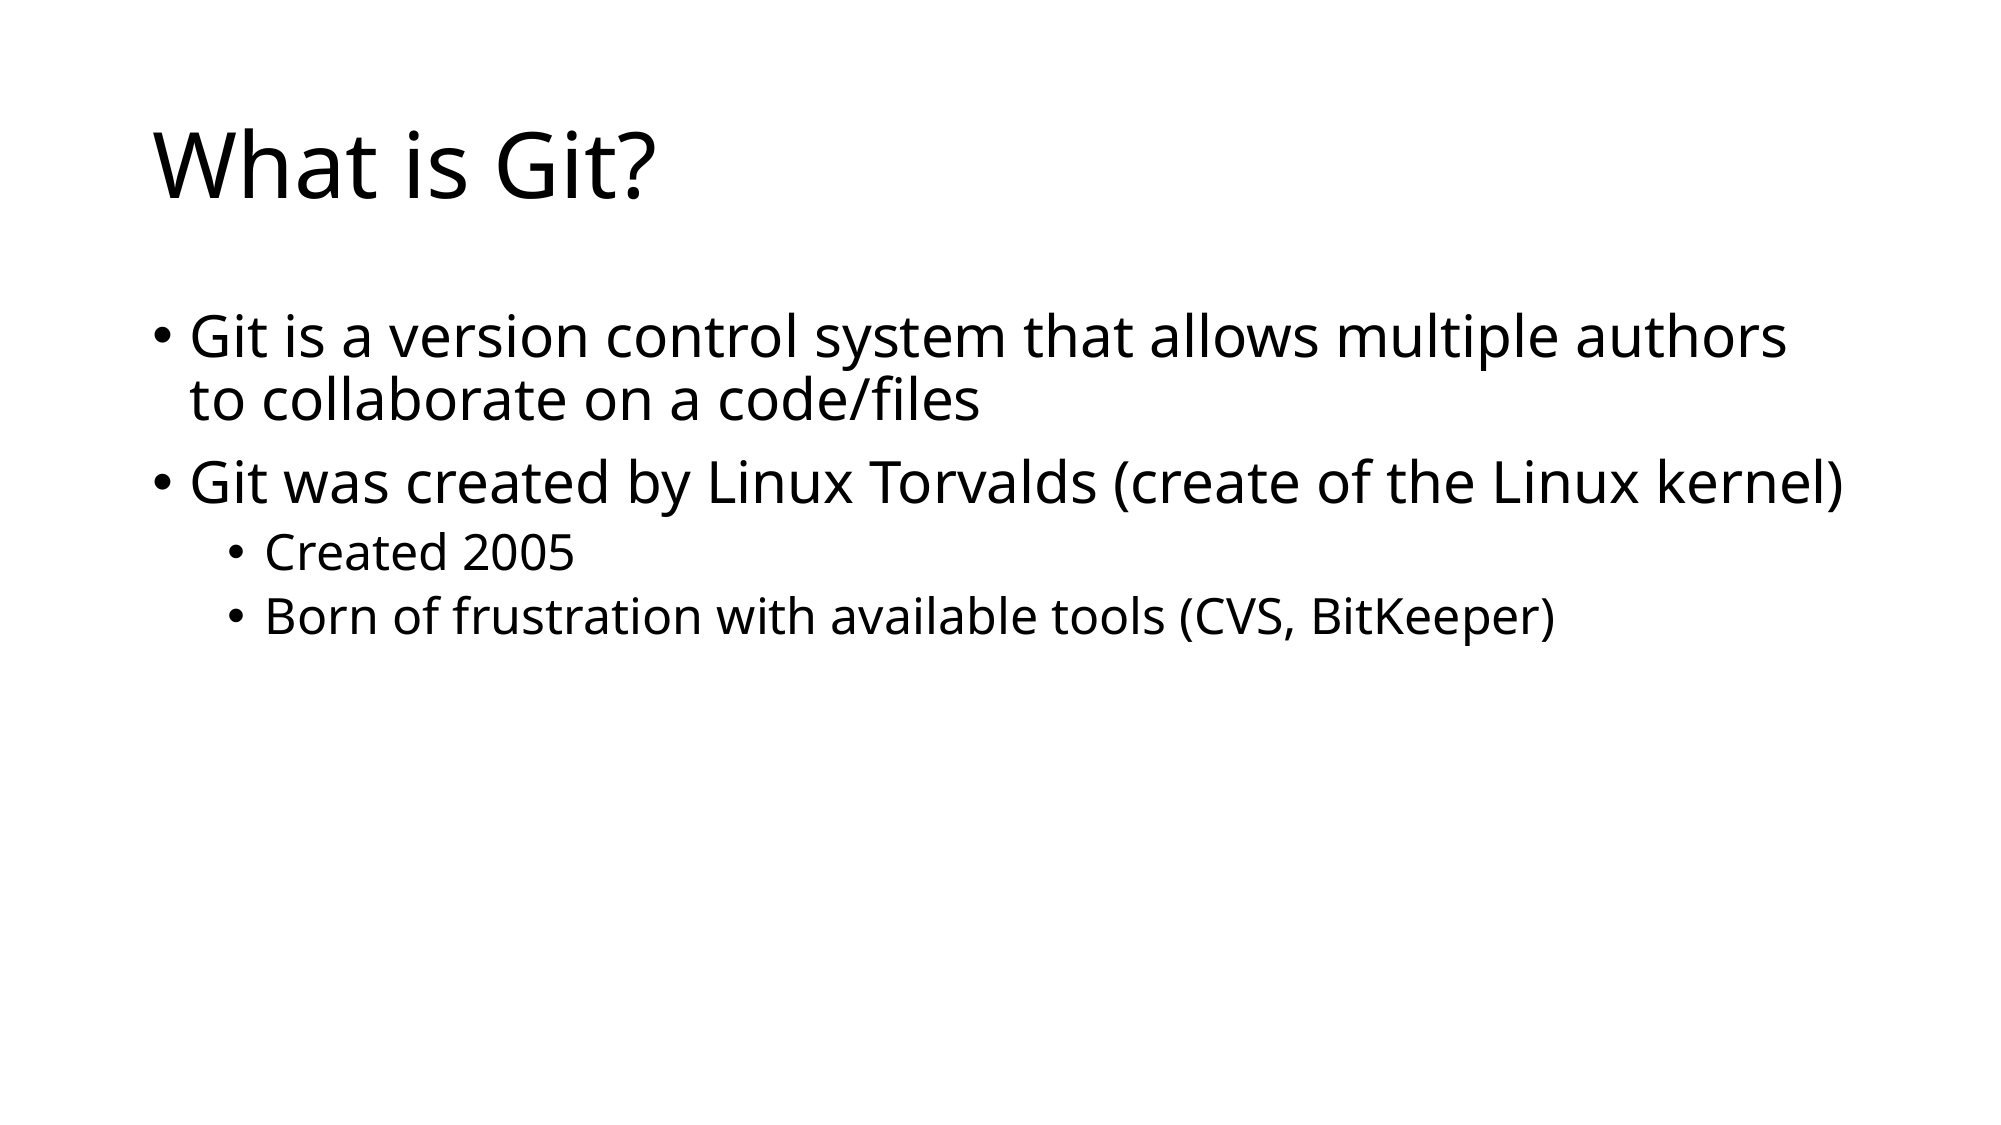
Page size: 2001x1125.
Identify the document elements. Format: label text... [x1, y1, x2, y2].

title What is Git? [137, 59, 1863, 278]
list Git is a version control system that allows multiple authors to collaborate on a code/files Git was created by Linux Torvalds (create of the Linux kernel) Created 2005 Born of frustration with available tools (CVS, BitKeeper) [137, 299, 1863, 1014]
